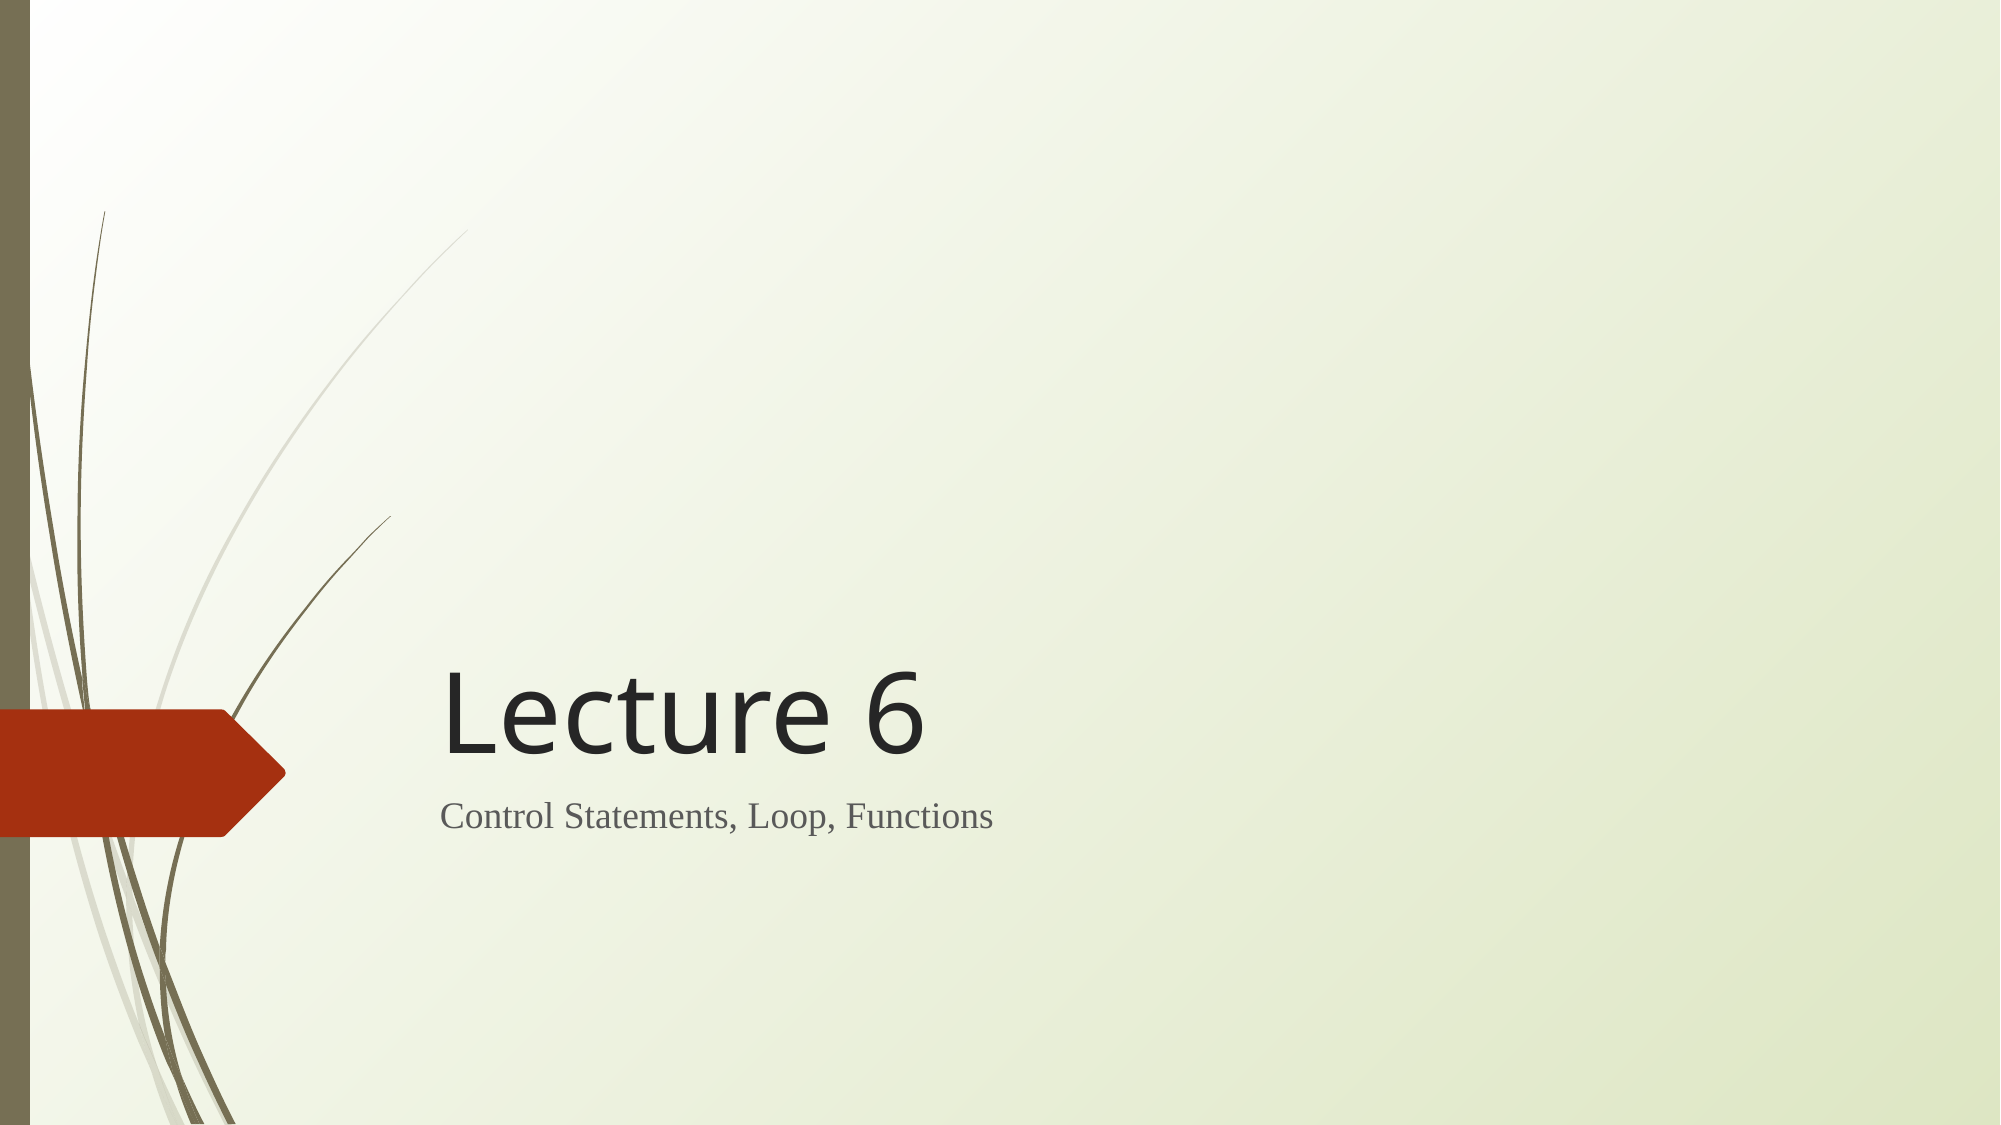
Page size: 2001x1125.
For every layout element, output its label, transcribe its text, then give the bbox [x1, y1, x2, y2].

title Lecture 6 [424, 412, 1888, 783]
subtitle Control Statements, Loop, Functions [424, 783, 1888, 969]
